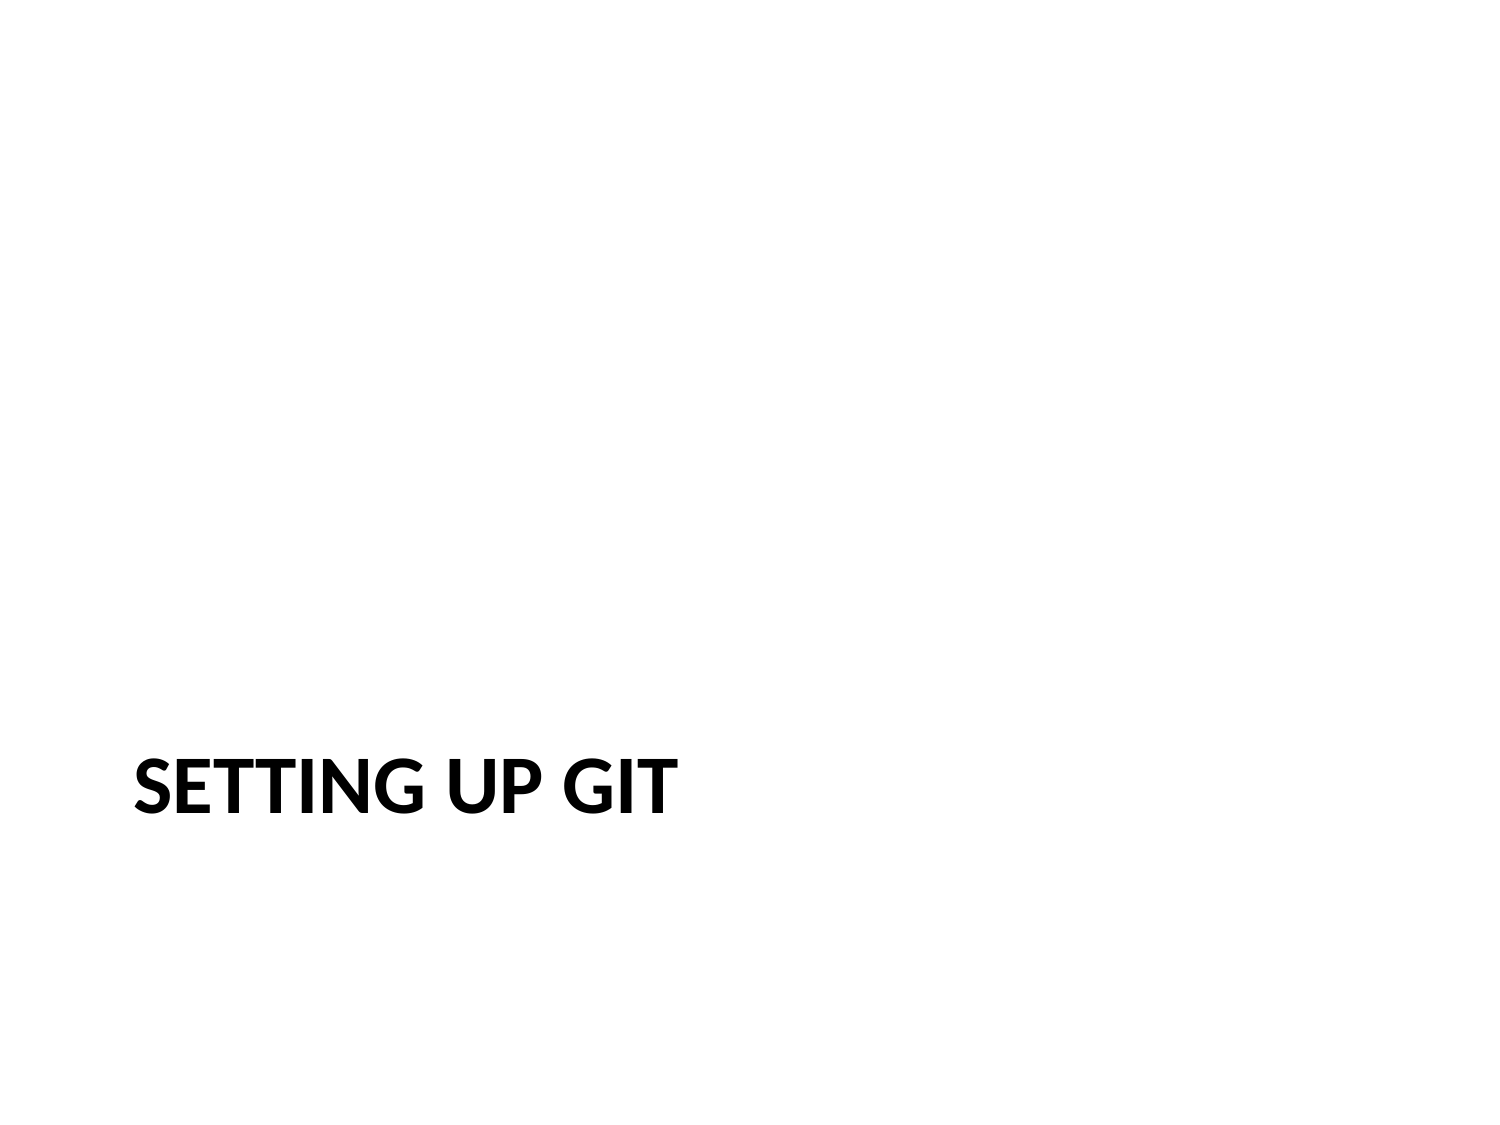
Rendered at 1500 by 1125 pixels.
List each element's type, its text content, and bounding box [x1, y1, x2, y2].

title Setting up git [118, 722, 1394, 947]
